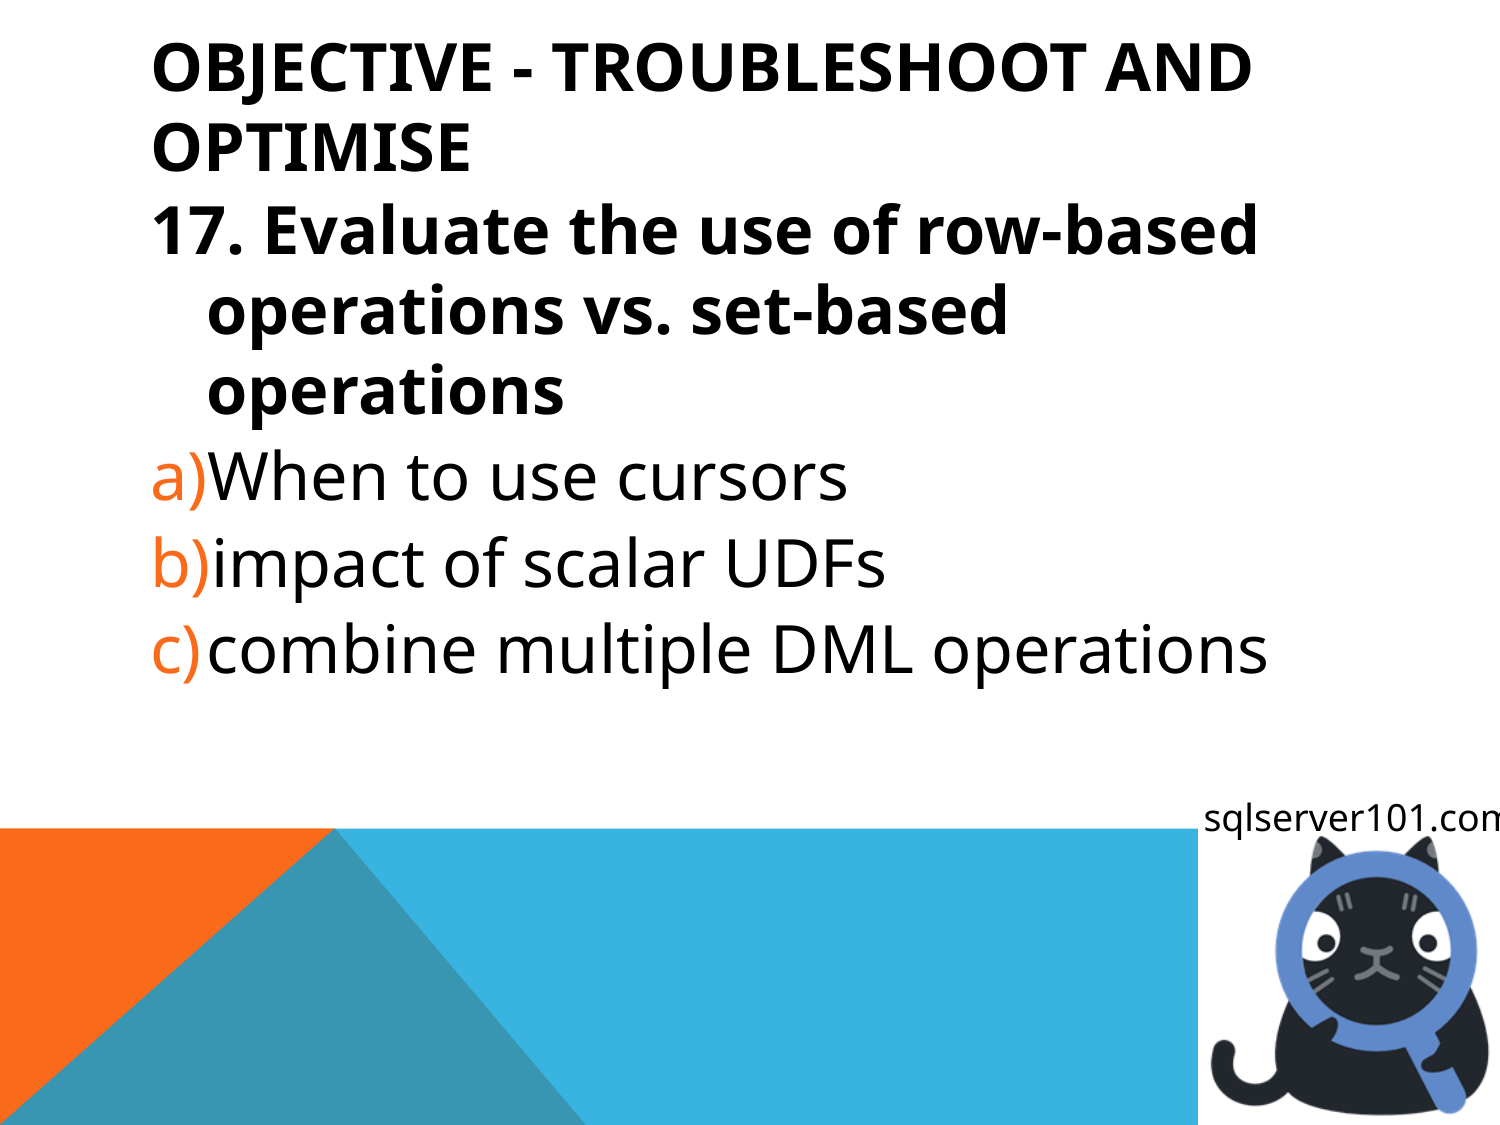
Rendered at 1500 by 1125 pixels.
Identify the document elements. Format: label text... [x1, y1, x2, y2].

picture [1314, 818, 1321, 828]
title OBJECTIVE - Troubleshoot and optimise [135, 60, 1369, 150]
picture [1391, 818, 1402, 829]
picture [1226, 818, 1238, 829]
picture [1198, 818, 1500, 1125]
picture [1462, 818, 1474, 829]
list 17. Evaluate the use of row-based operations vs. set-based operations When to use cursors impact of scalar UDFs combine multiple DML operations [135, 180, 1369, 768]
